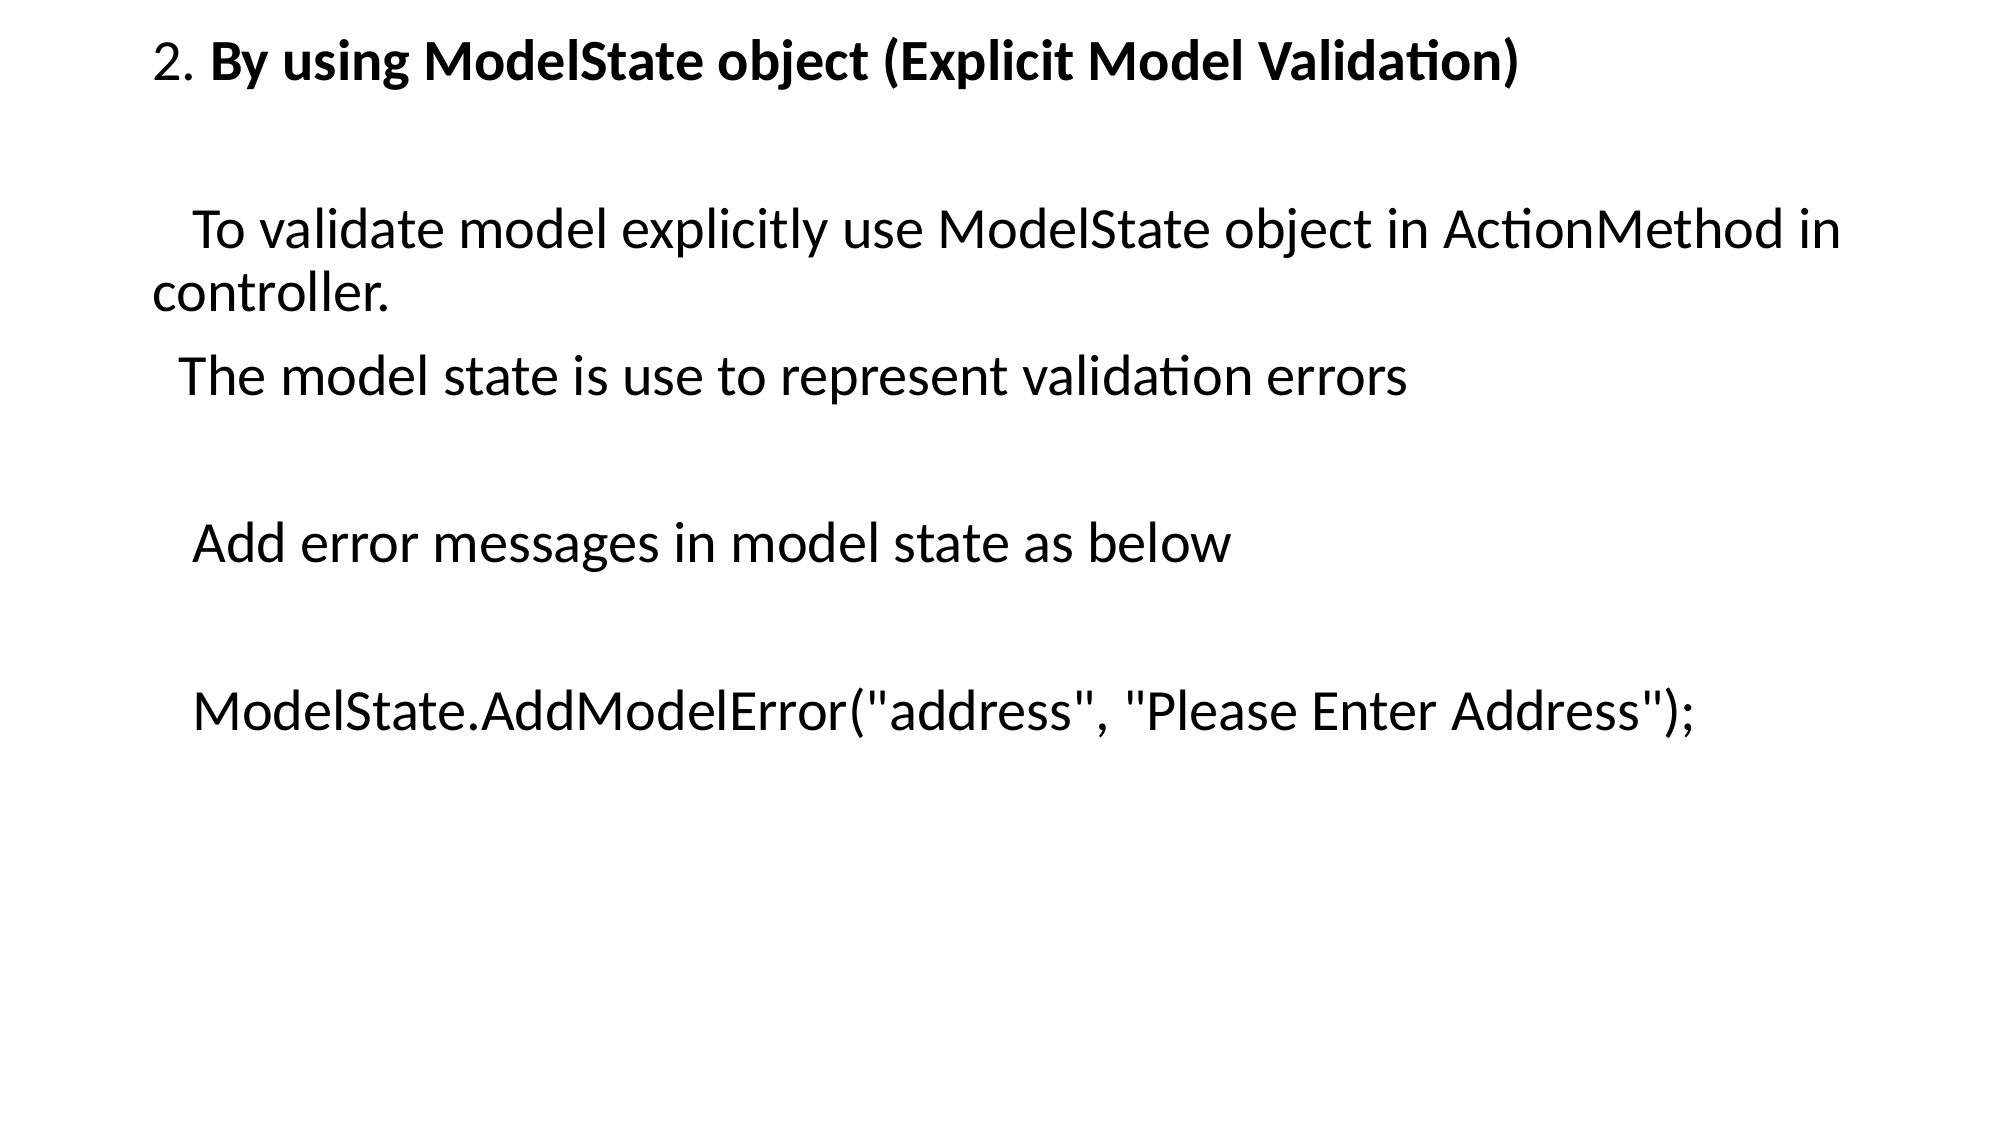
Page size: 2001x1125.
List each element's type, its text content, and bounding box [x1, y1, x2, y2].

list 2. By using ModelState object (Explicit Model Validation) To validate model explicitly use ModelState object in ActionMethod in controller. The model state is use to represent validation errors Add error messages in model state as below ModelState.AddModelError("address", "Please Enter Address"); [137, 23, 1863, 1014]
